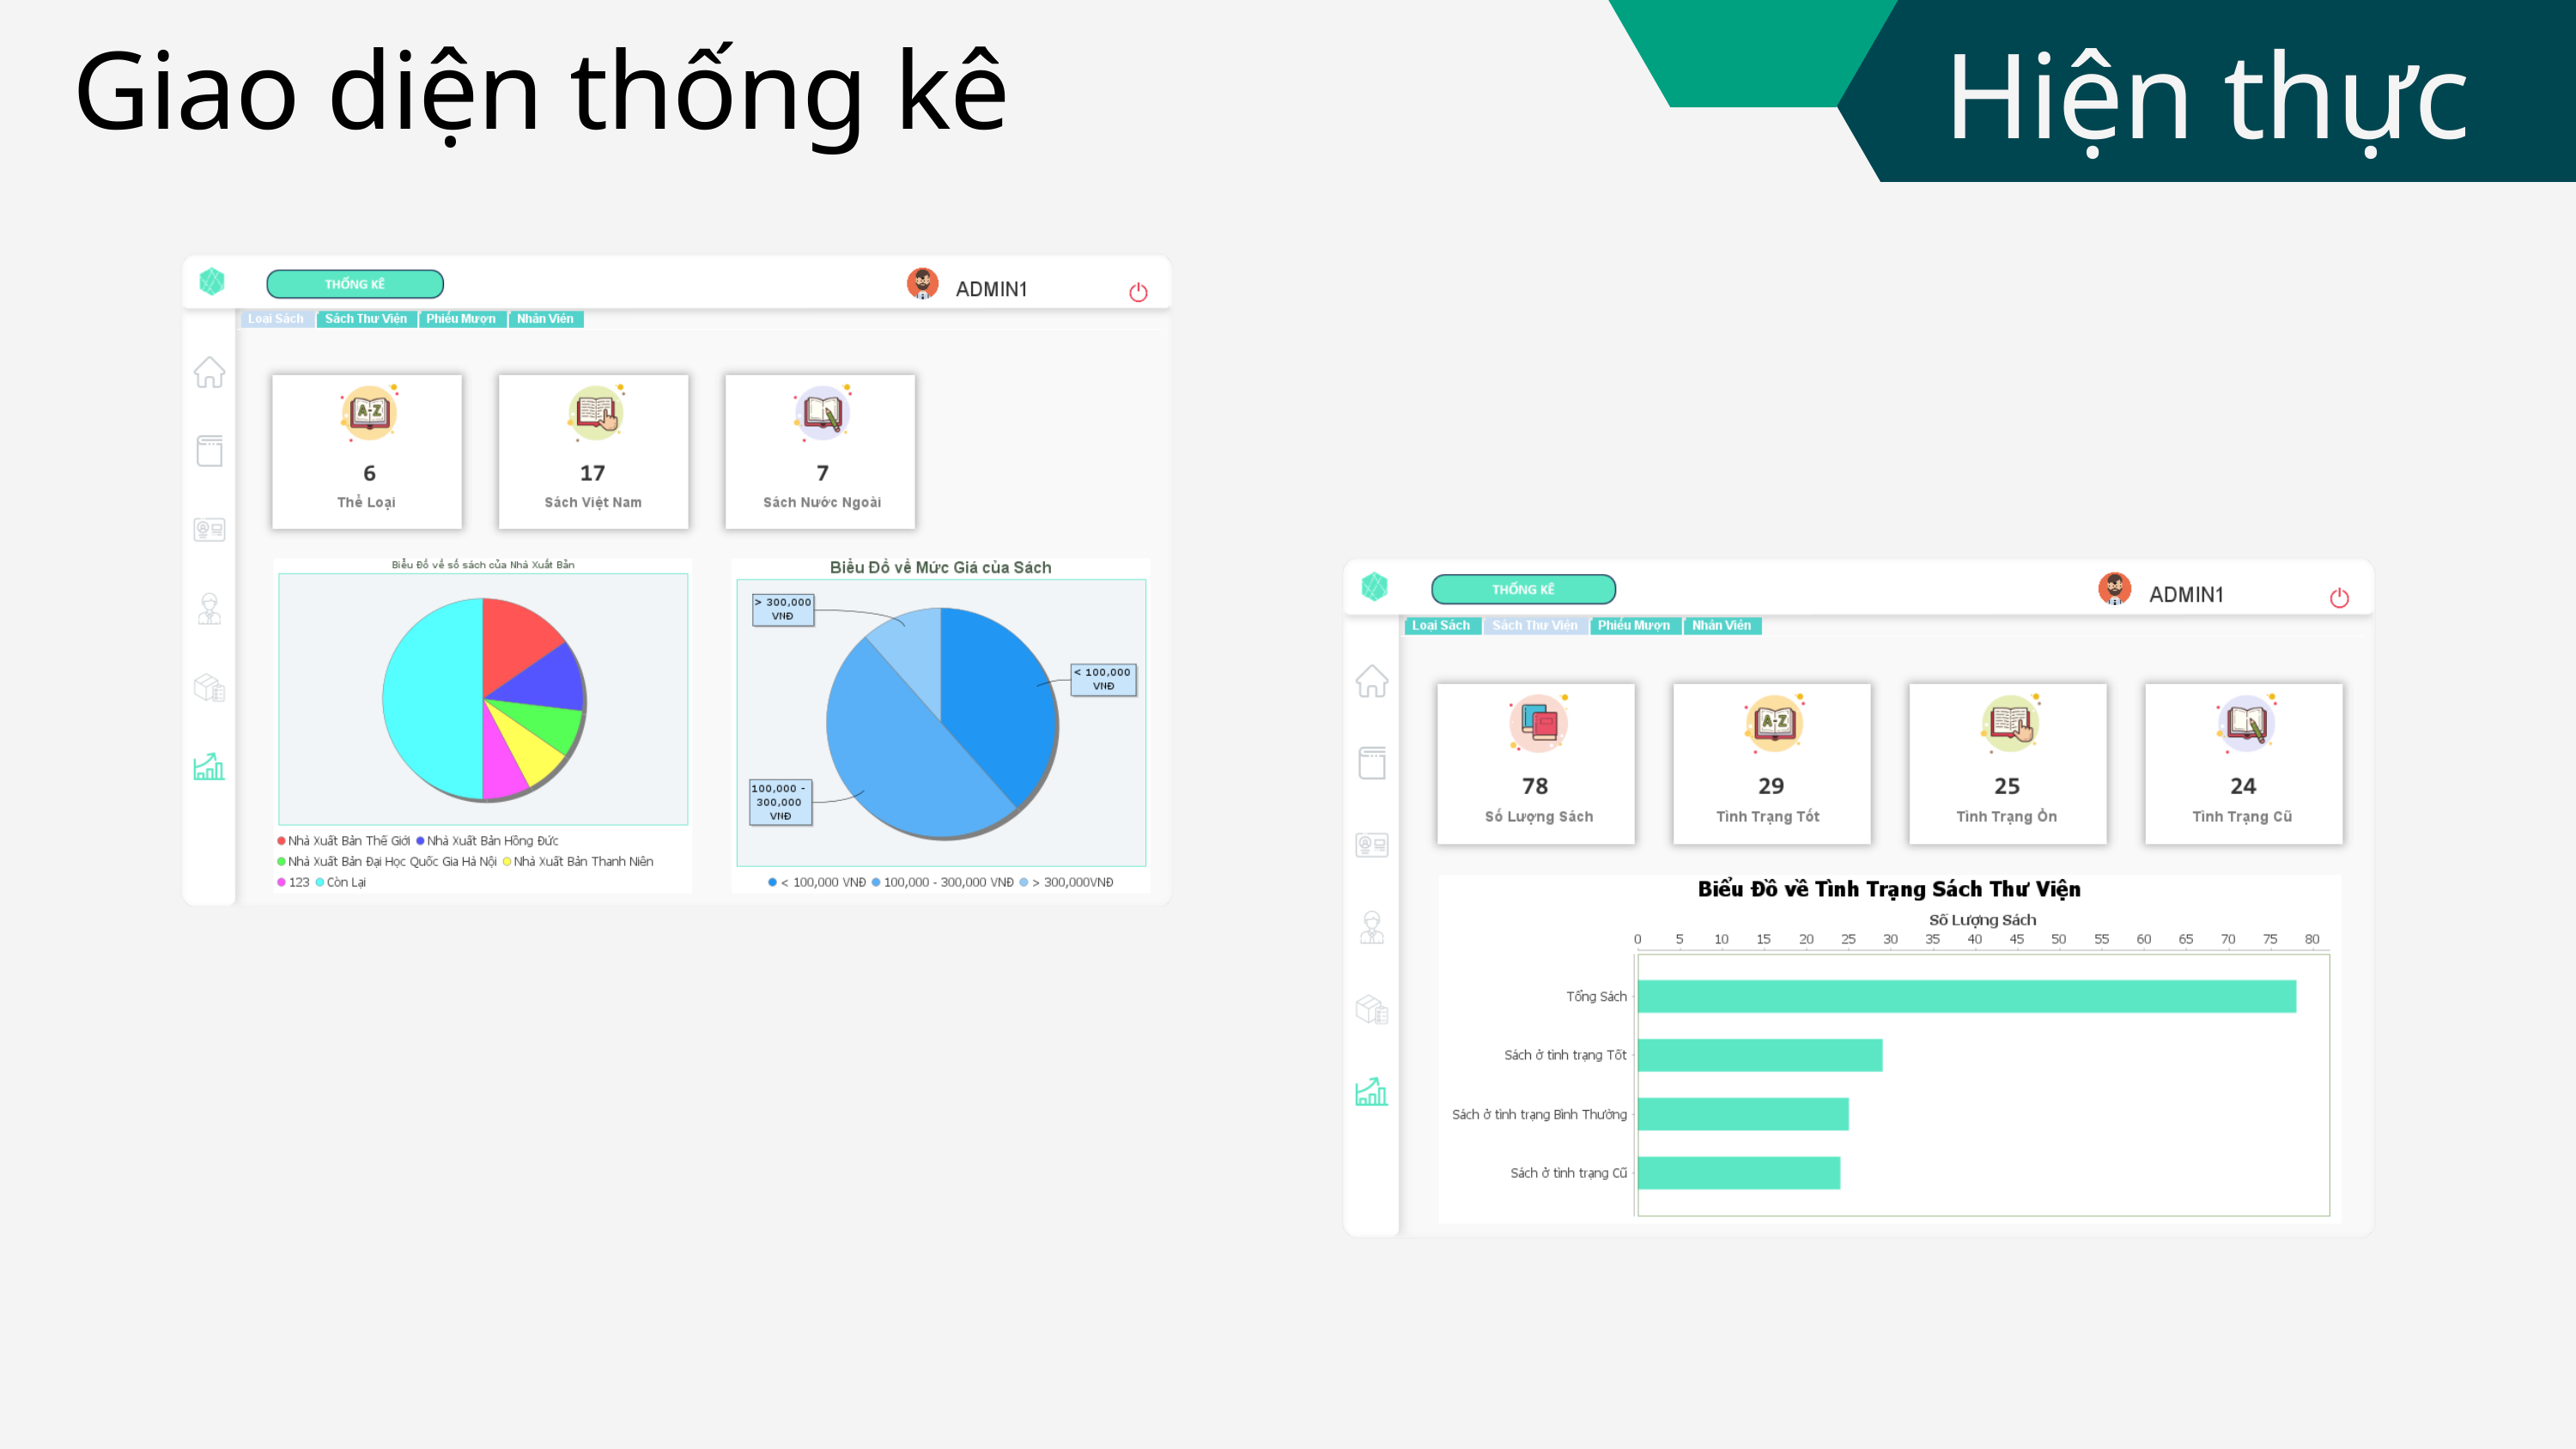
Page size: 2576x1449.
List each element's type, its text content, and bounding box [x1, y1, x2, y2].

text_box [1587, 0, 1920, 107]
text_box Giao diện thống kê [73, 11, 1288, 151]
picture [128, 209, 1225, 961]
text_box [1659, 0, 2576, 183]
picture [1287, 511, 2430, 1294]
